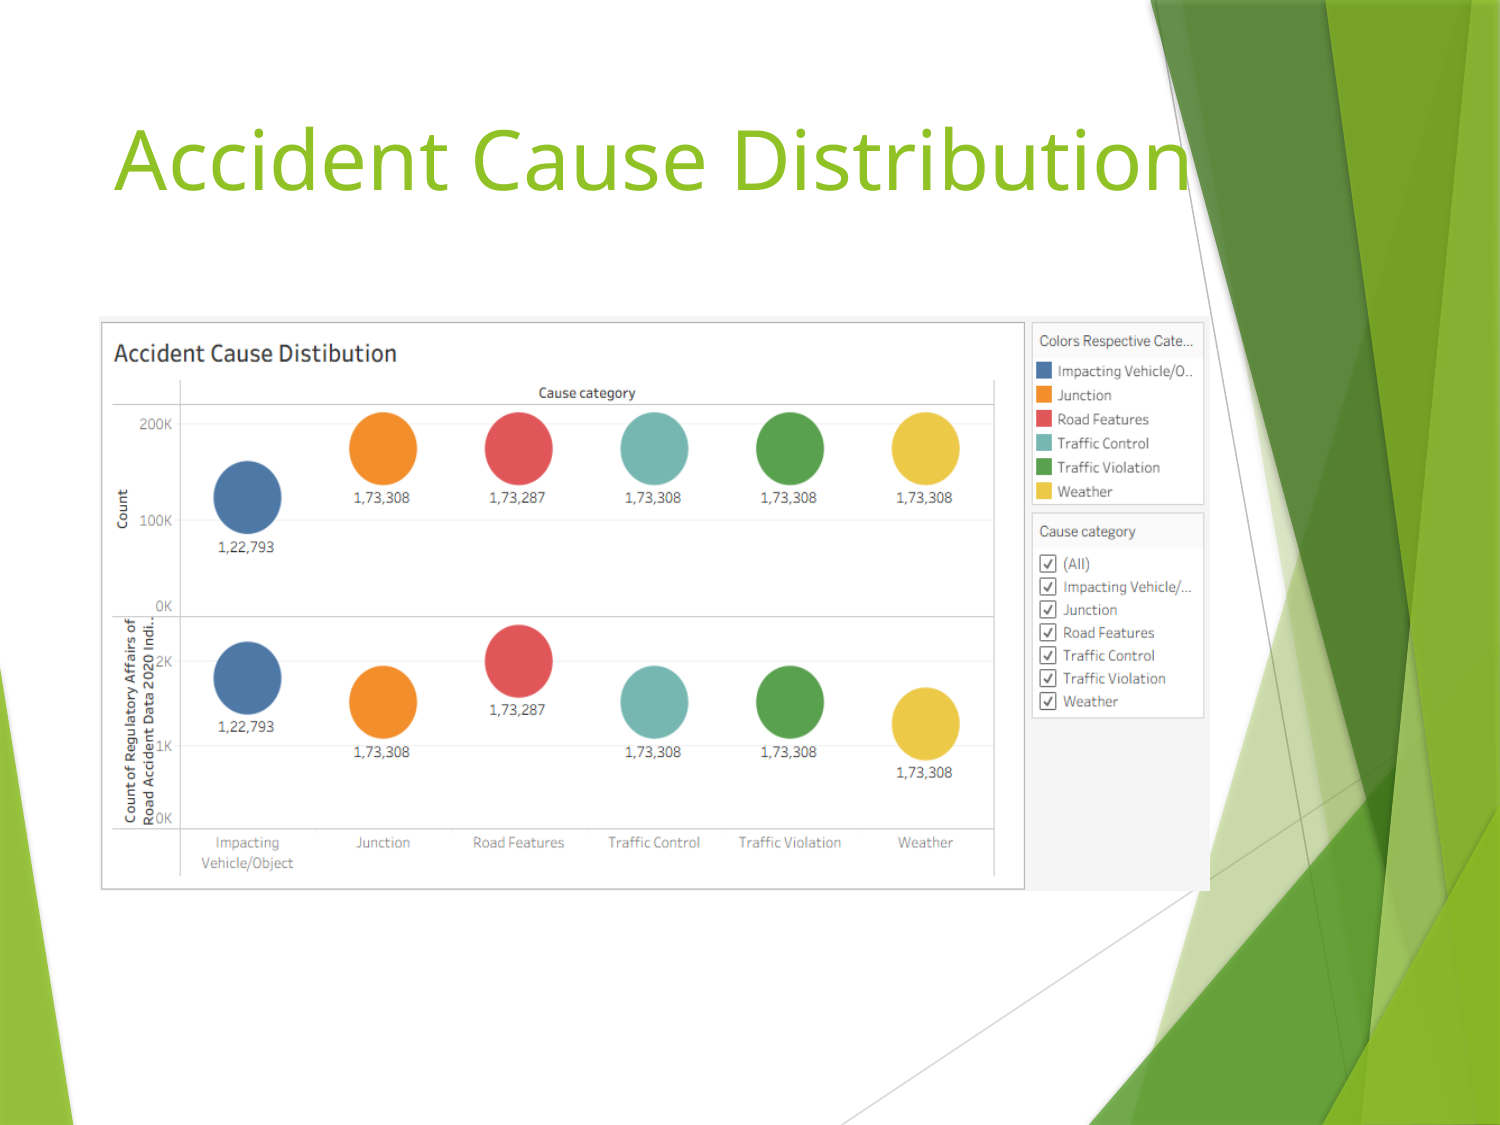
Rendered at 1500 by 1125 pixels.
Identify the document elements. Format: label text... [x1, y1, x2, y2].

title Accident Cause Distribution [99, 99, 1400, 317]
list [99, 316, 1211, 891]
